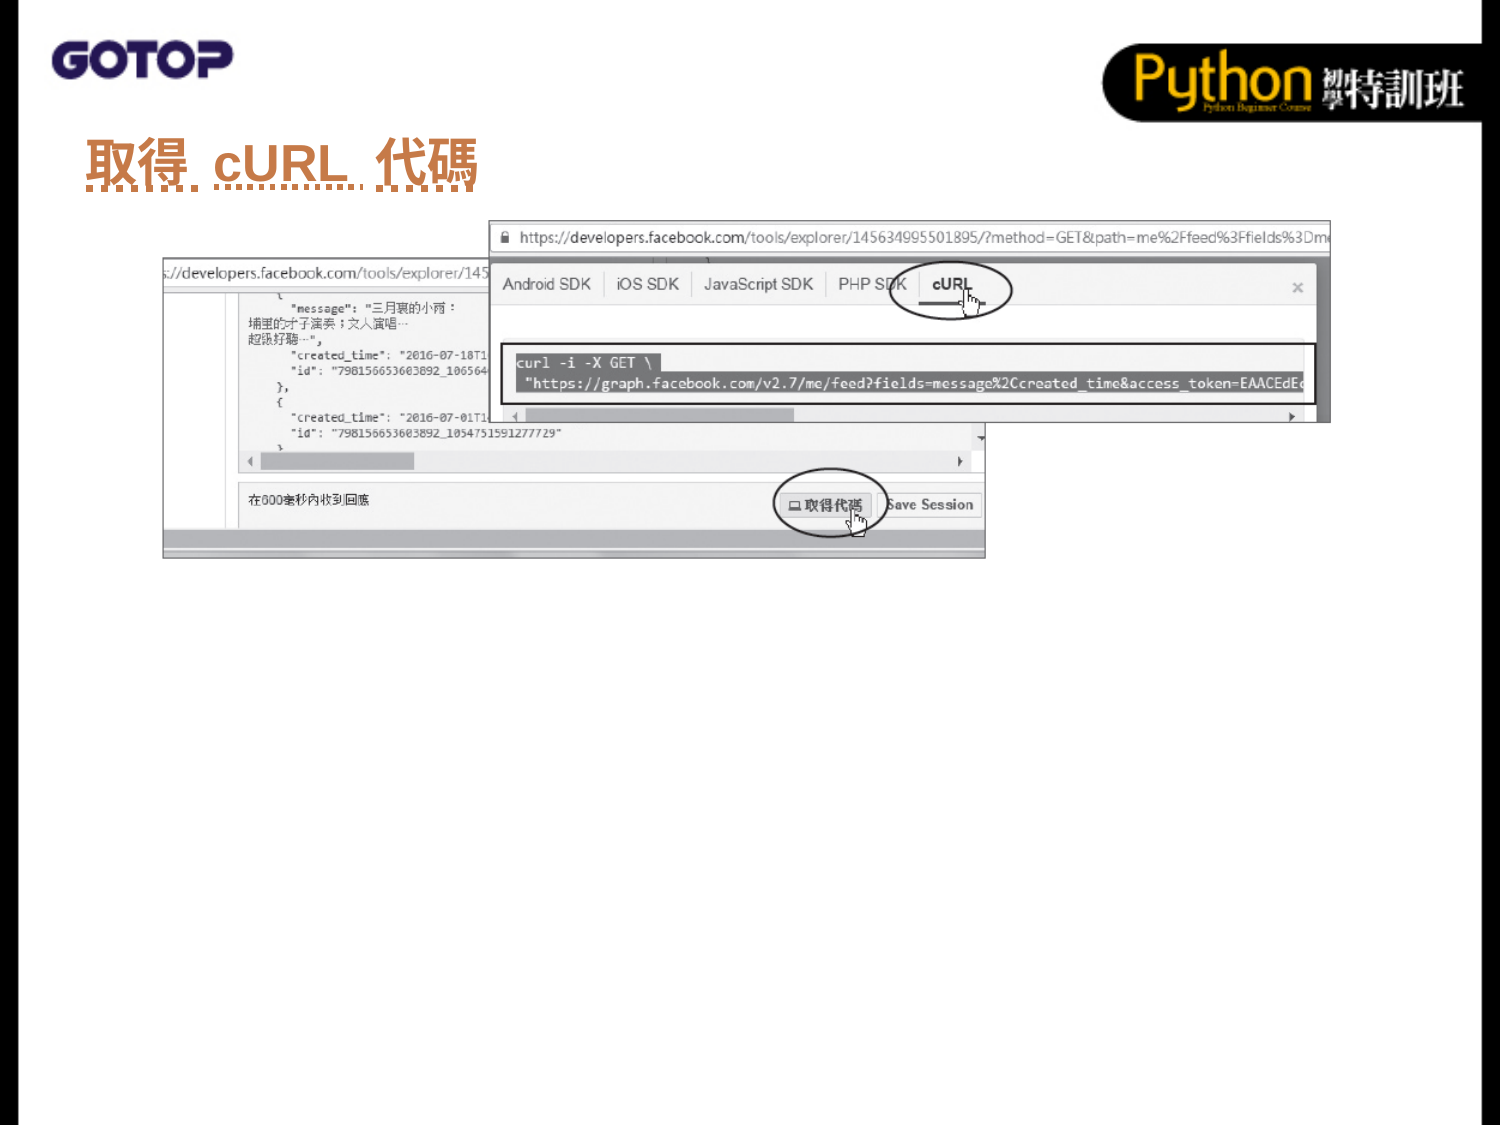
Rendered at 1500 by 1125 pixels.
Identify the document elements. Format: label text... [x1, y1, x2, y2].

list 取得 cURL 代碼 [70, 121, 1430, 1067]
picture [0, 0, 1500, 1125]
